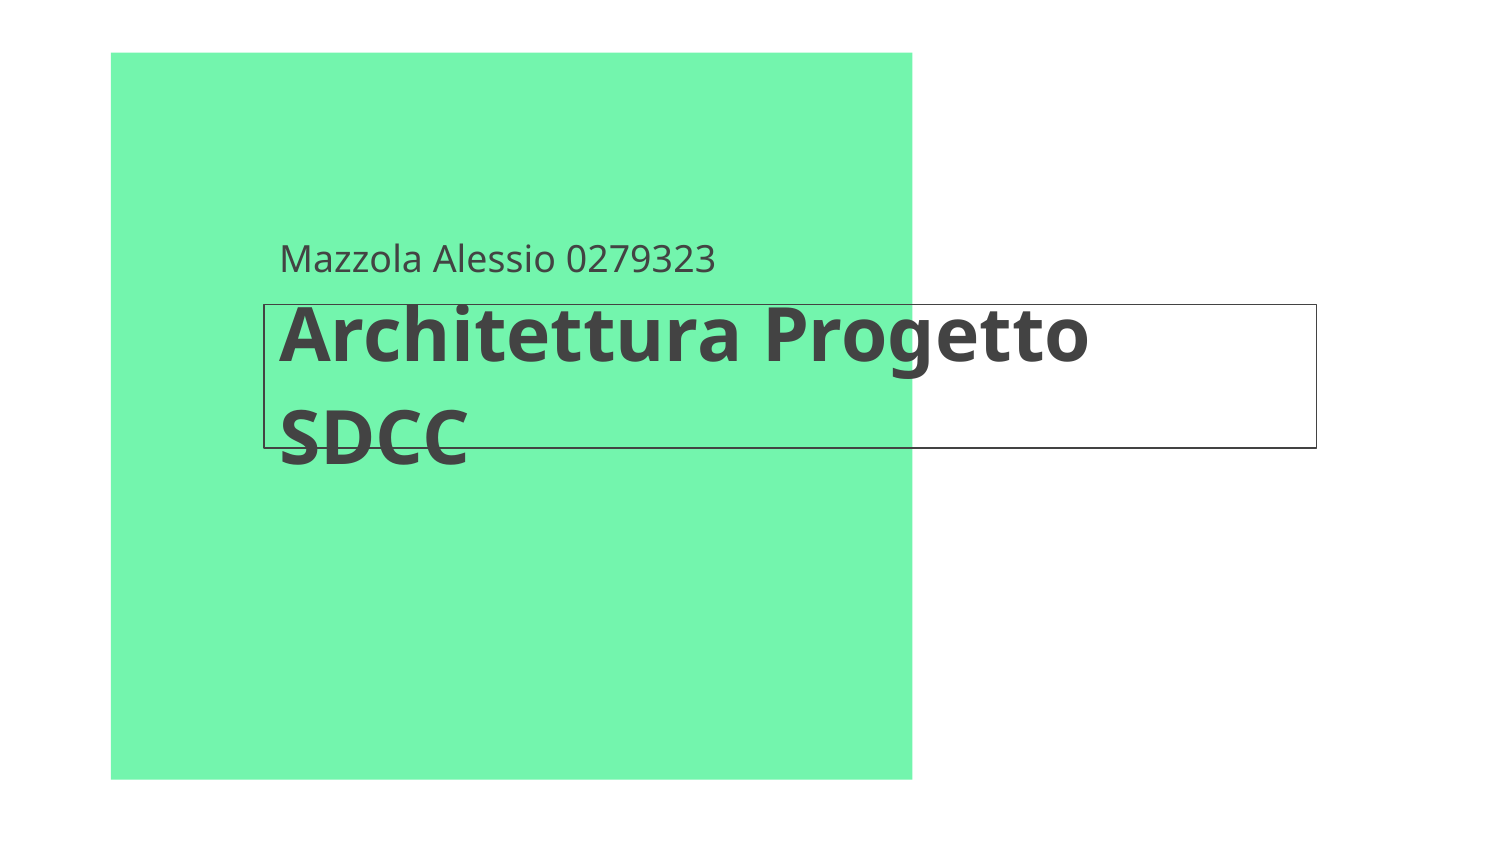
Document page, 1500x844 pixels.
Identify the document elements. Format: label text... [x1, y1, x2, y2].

text_box Mazzola Alessio 0279323 [264, 200, 922, 309]
title Architettura Progetto SDCC [261, 301, 1320, 451]
